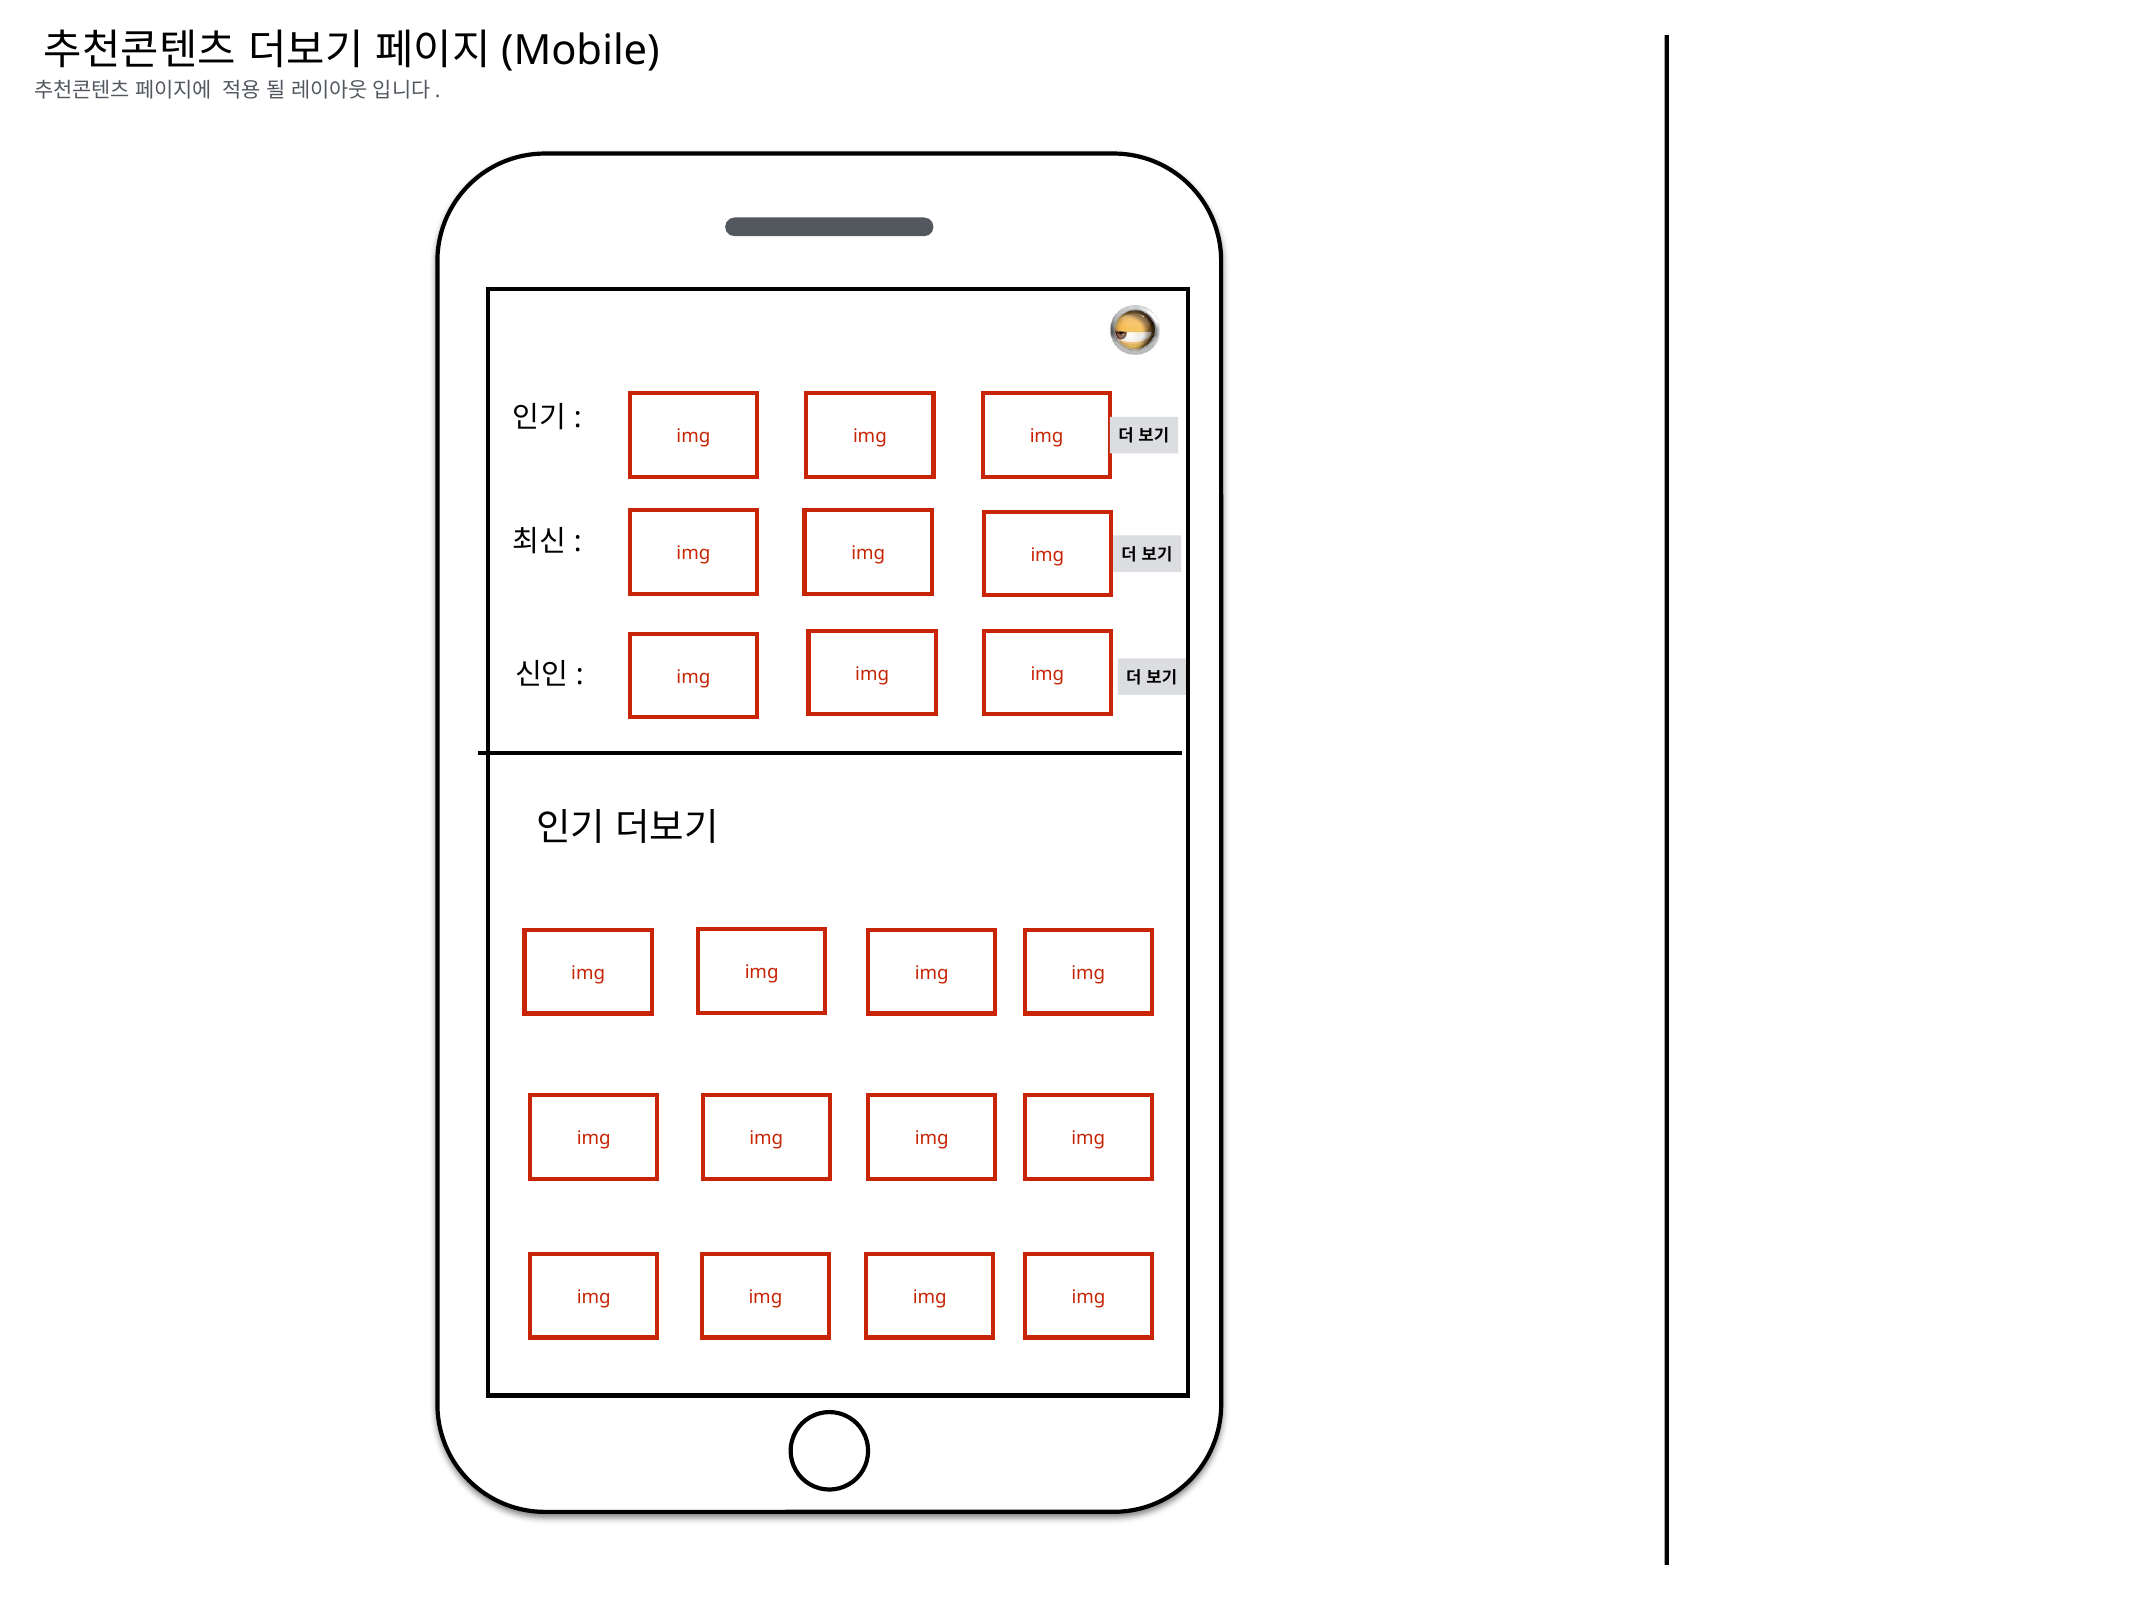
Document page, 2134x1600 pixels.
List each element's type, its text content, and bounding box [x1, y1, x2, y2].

text_box [725, 217, 934, 237]
text_box 인기: [437, 390, 658, 487]
text_box 최신: [437, 514, 658, 611]
text_box 더 보기 [1117, 658, 1186, 695]
text_box [487, 289, 1188, 1396]
text_box img [629, 510, 757, 594]
text_box img [806, 393, 934, 477]
text_box img [868, 929, 996, 1014]
text_box img [1024, 929, 1152, 1014]
text_box img [1025, 1253, 1153, 1338]
text_box img [530, 1095, 658, 1179]
text_box img [868, 1095, 996, 1179]
text_box 추천콘텐츠 더보기 페이지(Mobile) [35, 14, 669, 82]
text_box img [658, 393, 757, 477]
text_box 추천콘텐츠 페이지에 적용 될 레이아웃 입니다. [25, 68, 449, 111]
text_box img [530, 1253, 658, 1338]
text_box img [701, 1253, 829, 1338]
text_box img [1024, 1095, 1152, 1179]
text_box 더 보기 [1109, 416, 1179, 454]
text_box img [983, 511, 1112, 596]
text_box [437, 153, 1222, 1512]
text_box img [804, 510, 932, 594]
text_box 인기 더보기 [498, 794, 757, 857]
text_box img [702, 1095, 830, 1179]
text_box img [866, 1253, 994, 1338]
text_box 더 보기 [1113, 535, 1182, 572]
picture [1108, 304, 1161, 355]
text_box img [629, 633, 757, 718]
text_box img [698, 929, 826, 1013]
text_box 신인: [469, 646, 629, 744]
text_box img [524, 929, 652, 1014]
text_box [790, 1412, 869, 1490]
picture [761, 1307, 898, 1367]
text_box img [983, 393, 1111, 477]
text_box img [983, 630, 1112, 715]
text_box img [808, 630, 936, 715]
